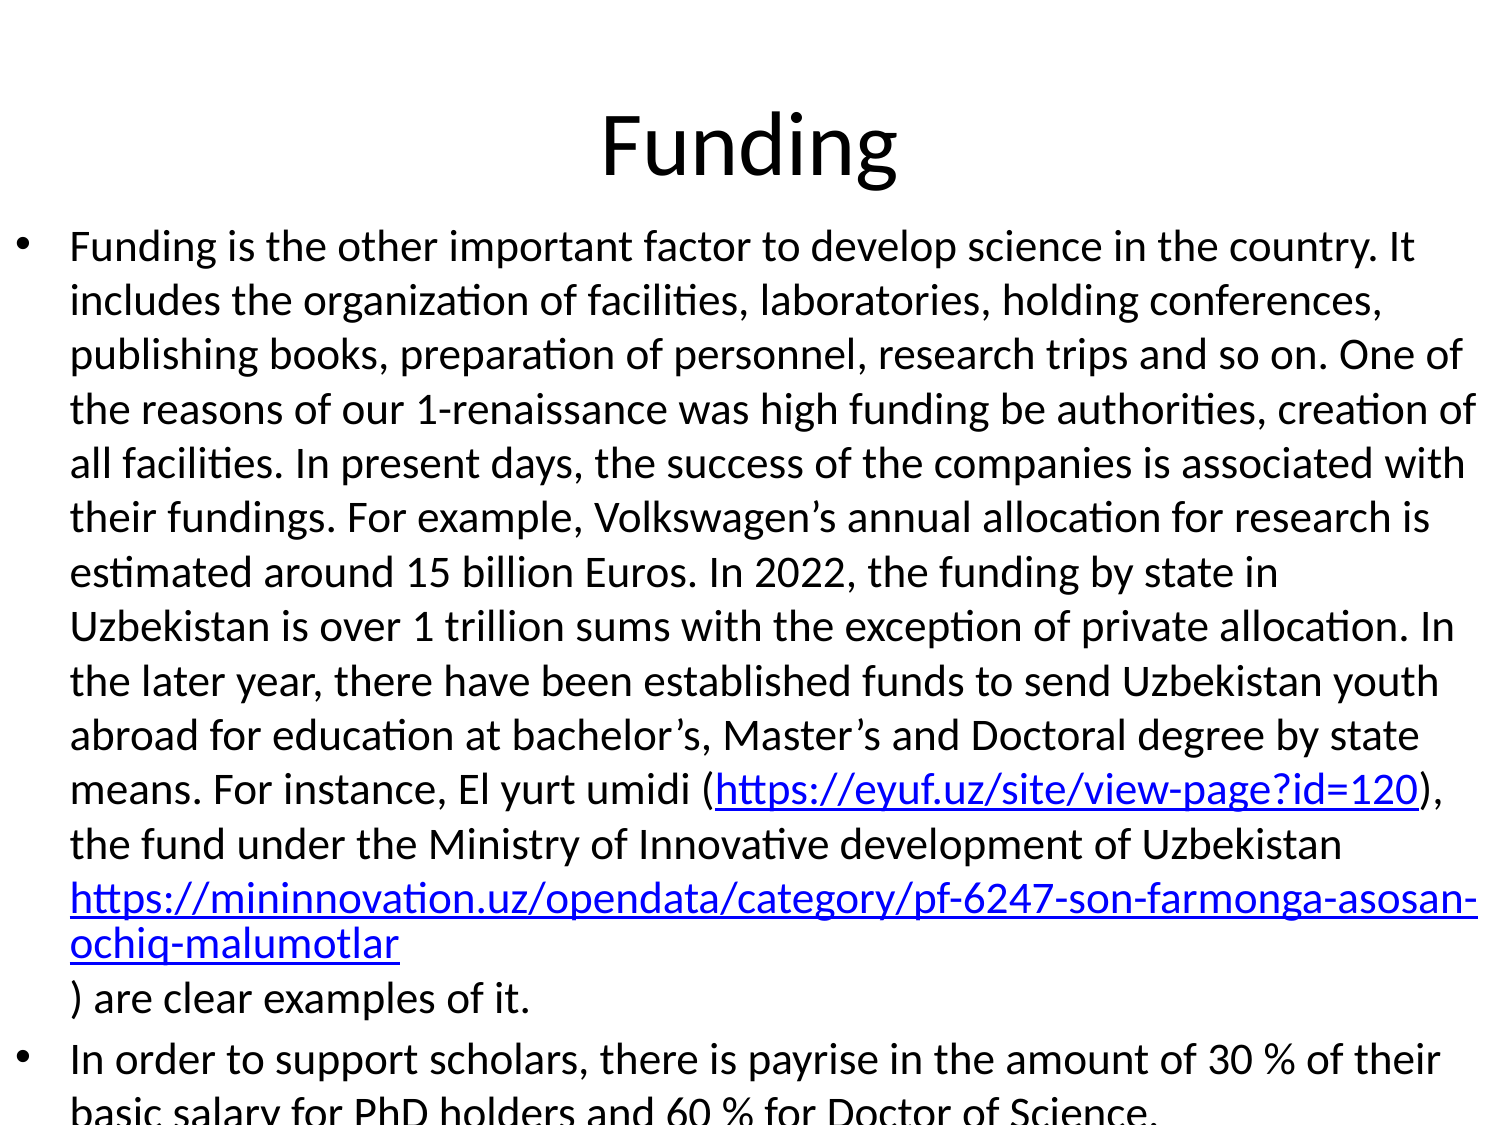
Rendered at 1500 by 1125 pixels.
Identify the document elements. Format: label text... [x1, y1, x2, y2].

title Funding [75, 45, 1425, 208]
list Funding is the other important factor to develop science in the country. It includes the organization of facilities, laboratories, holding conferences, publishing books, preparation of personnel, research trips and so on. One of the reasons of our 1-renaissance was high funding be authorities, creation of all facilities. In present days, the success of the companies is associated with their fundings. For example, Volkswagen’s annual allocation for research is estimated around 15 billion Euros. In 2022, the funding by state in Uzbekistan is over 1 trillion sums with the exception of private allocation. In the later year, there have been established funds to send Uzbekistan youth abroad for education at bachelor’s, Master’s and Doctoral degree by state means. For instance, El yurt umidi (https://eyuf.uz/site/view-page?id=120), the fund under the Ministry of Innovative development of Uzbekistan https://mininnovation.uz/opendata/category/pf-6247-son-farmonga-asosan-ochiq-malumotlar) are clear examples of it. In order to support scholars, there is payrise in the amount of 30 % of their basic salary for PhD holders and 60 % for Doctor of Science. [0, 208, 1500, 1125]
